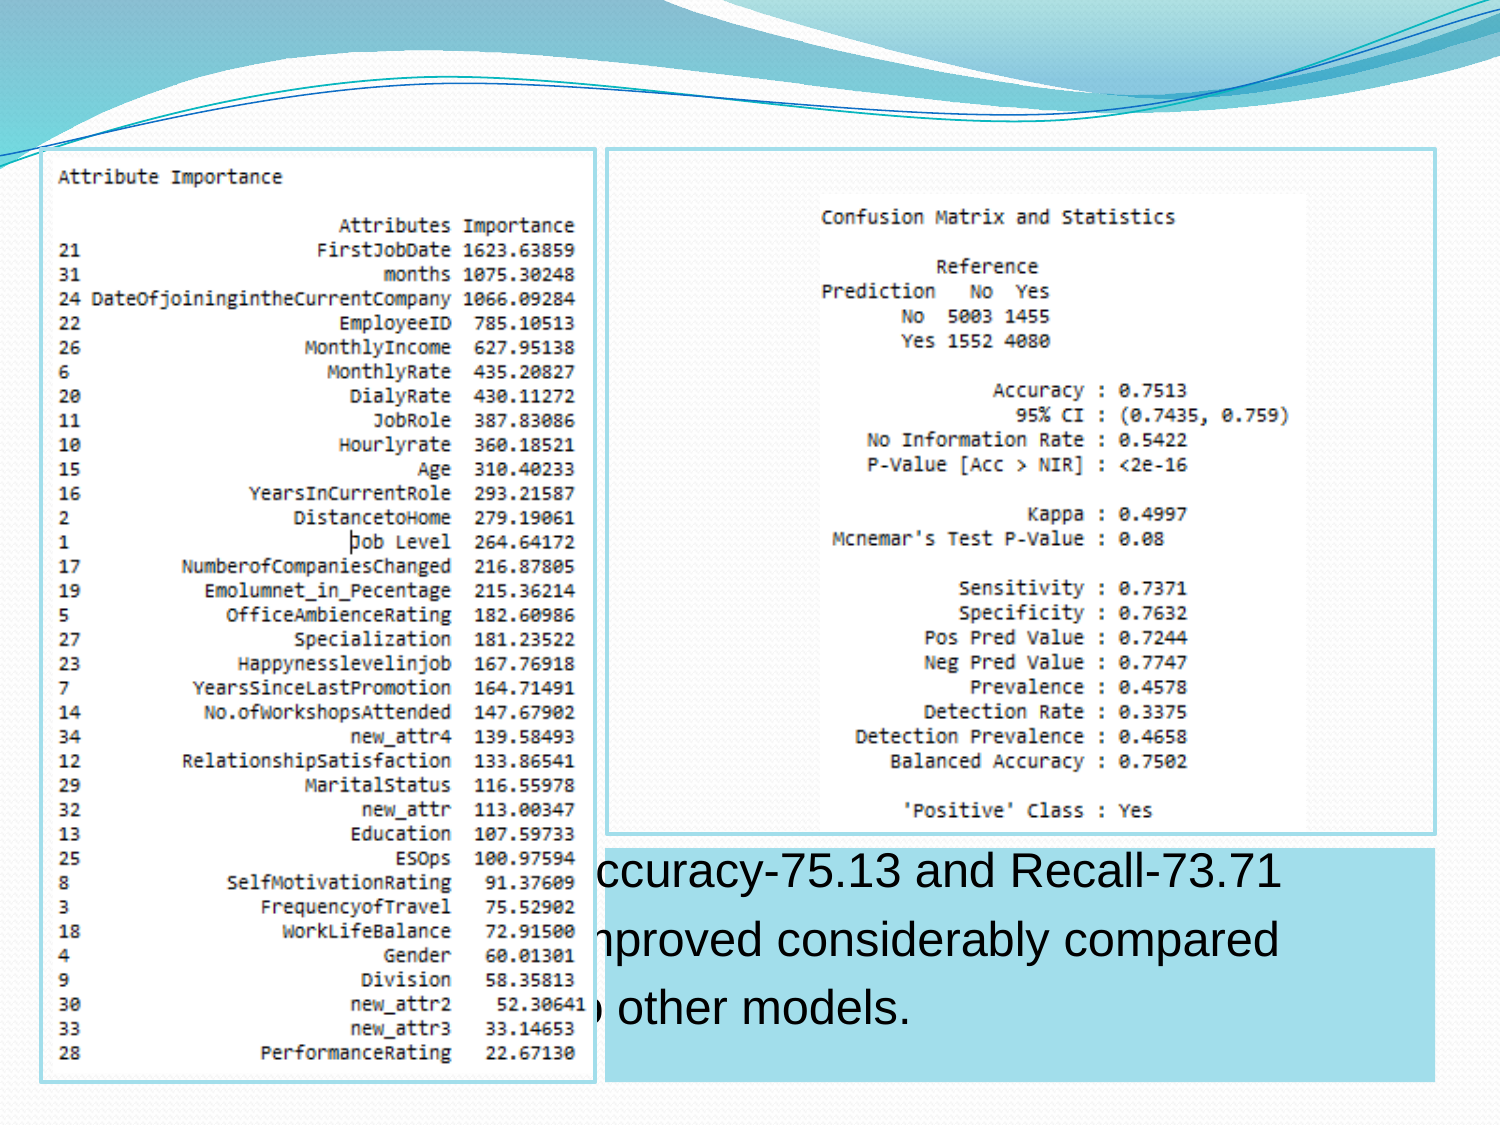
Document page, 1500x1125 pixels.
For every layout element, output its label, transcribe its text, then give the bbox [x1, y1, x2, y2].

text_box [605, 147, 1437, 836]
picture [52, 158, 596, 1073]
text_box [39, 147, 597, 1084]
picture [820, 193, 1306, 835]
title Summary [814, 836, 1311, 848]
list Accuracy-75.13 and Recall-73.71 improved considerably compared to other models. [597, 149, 1459, 1083]
title Summary [597, 161, 601, 1080]
list The Grader submission with the highest accuracy was given by the Tuned Random Forest Model with Feature Engineered Columns. The Final Results are as below : Accuracy : 74.98% - Recall : 74.45% The above model can predict whether a person will Extra Time or not with an Accuracy of 74.98% and a Recall of 74.45% [45, 159, 597, 1084]
